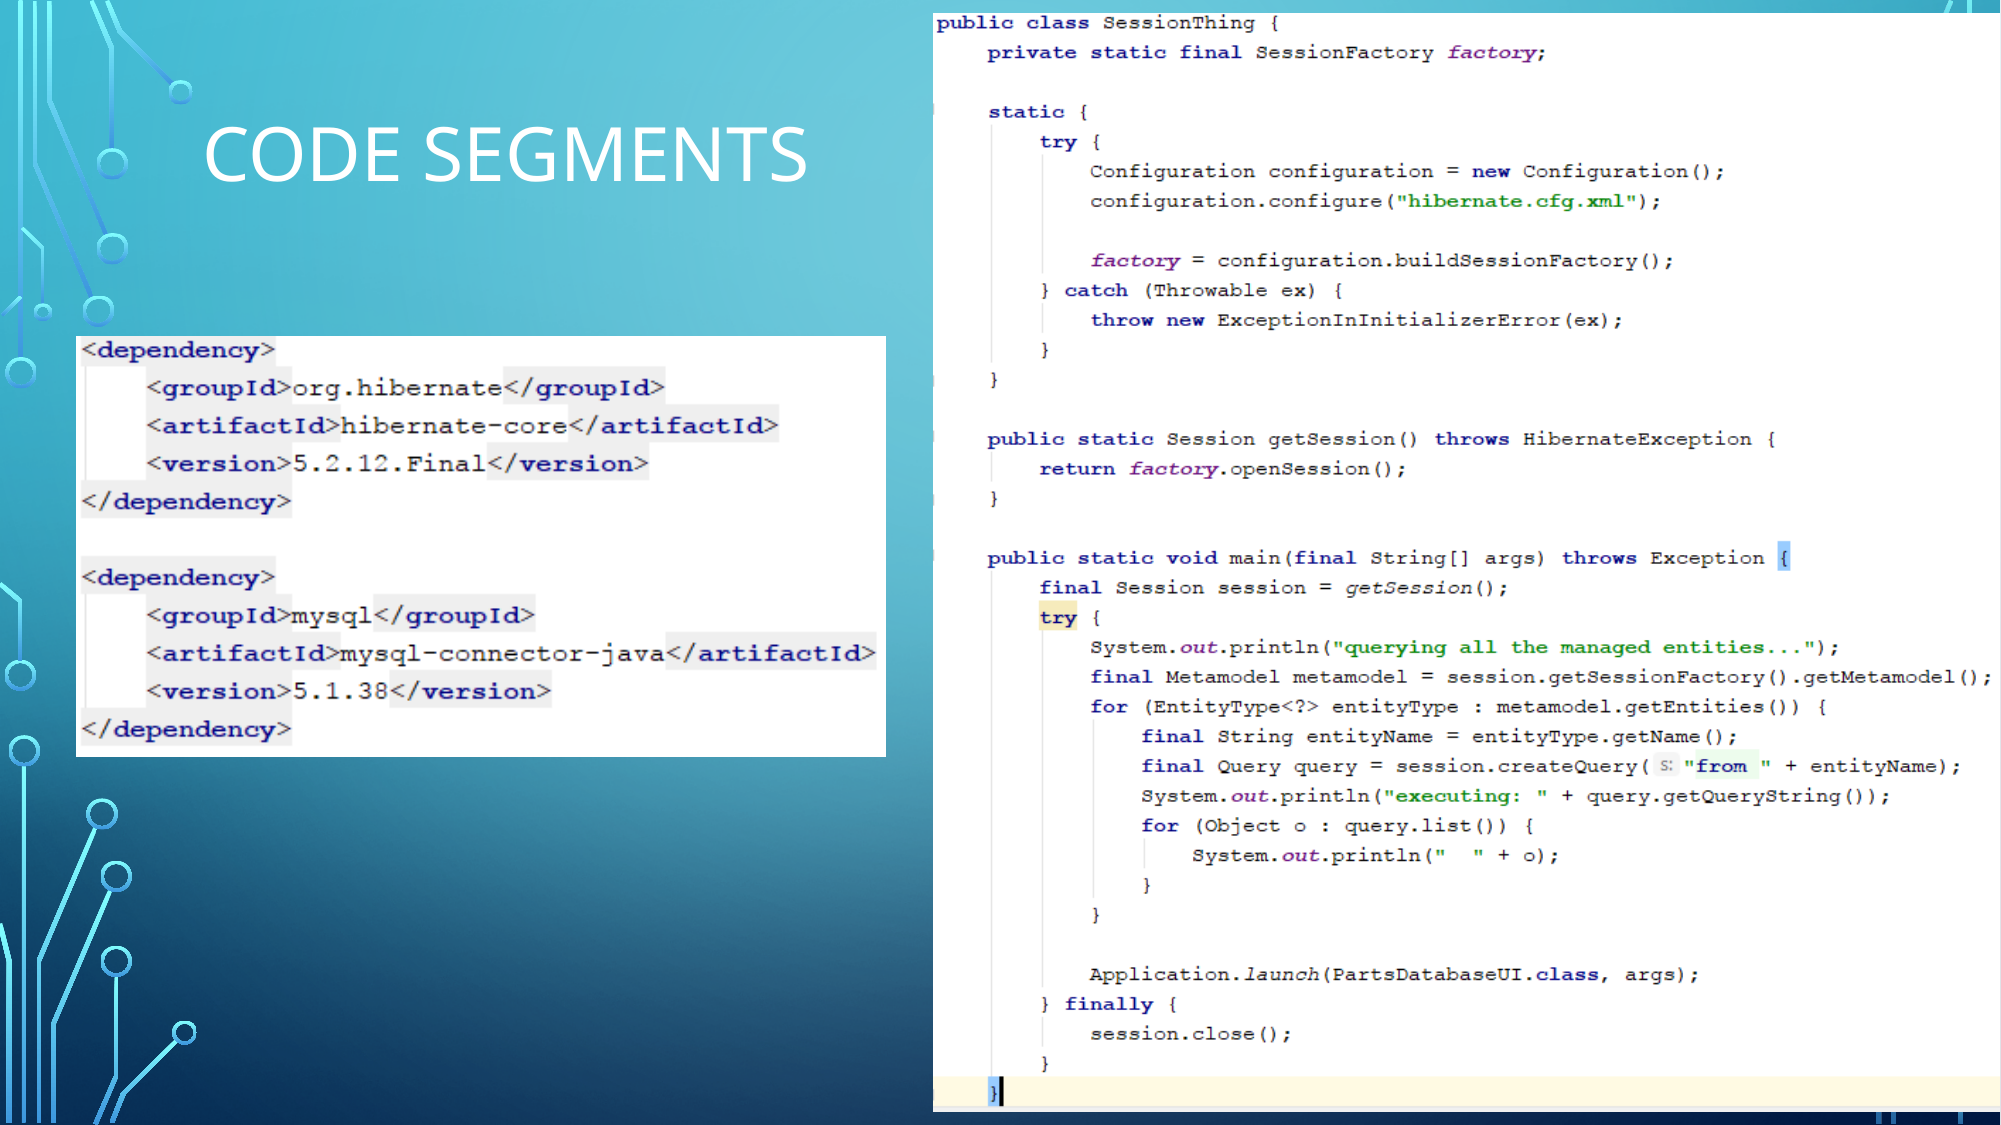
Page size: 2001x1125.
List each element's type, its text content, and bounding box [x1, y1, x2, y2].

title Code segments [187, 85, 932, 229]
picture [932, 13, 2000, 1112]
picture [76, 336, 886, 757]
